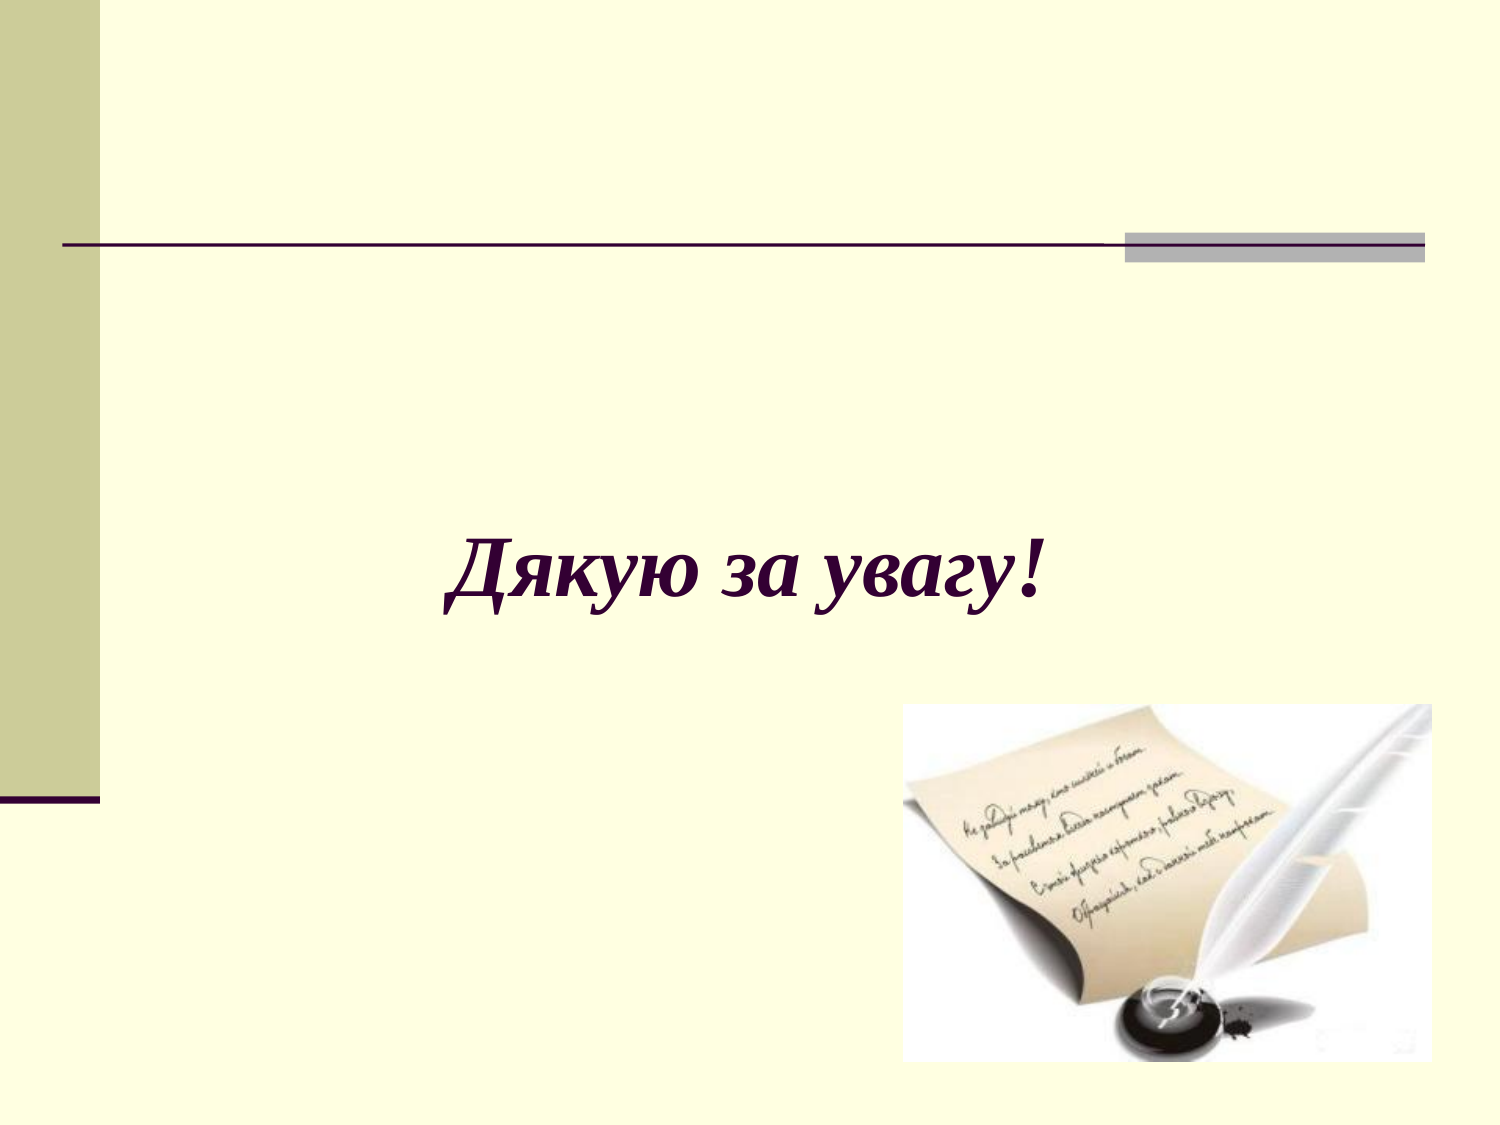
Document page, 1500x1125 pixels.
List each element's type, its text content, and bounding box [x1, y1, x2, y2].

title Дякую за увагу! [324, 467, 1176, 656]
picture [903, 703, 1432, 1063]
